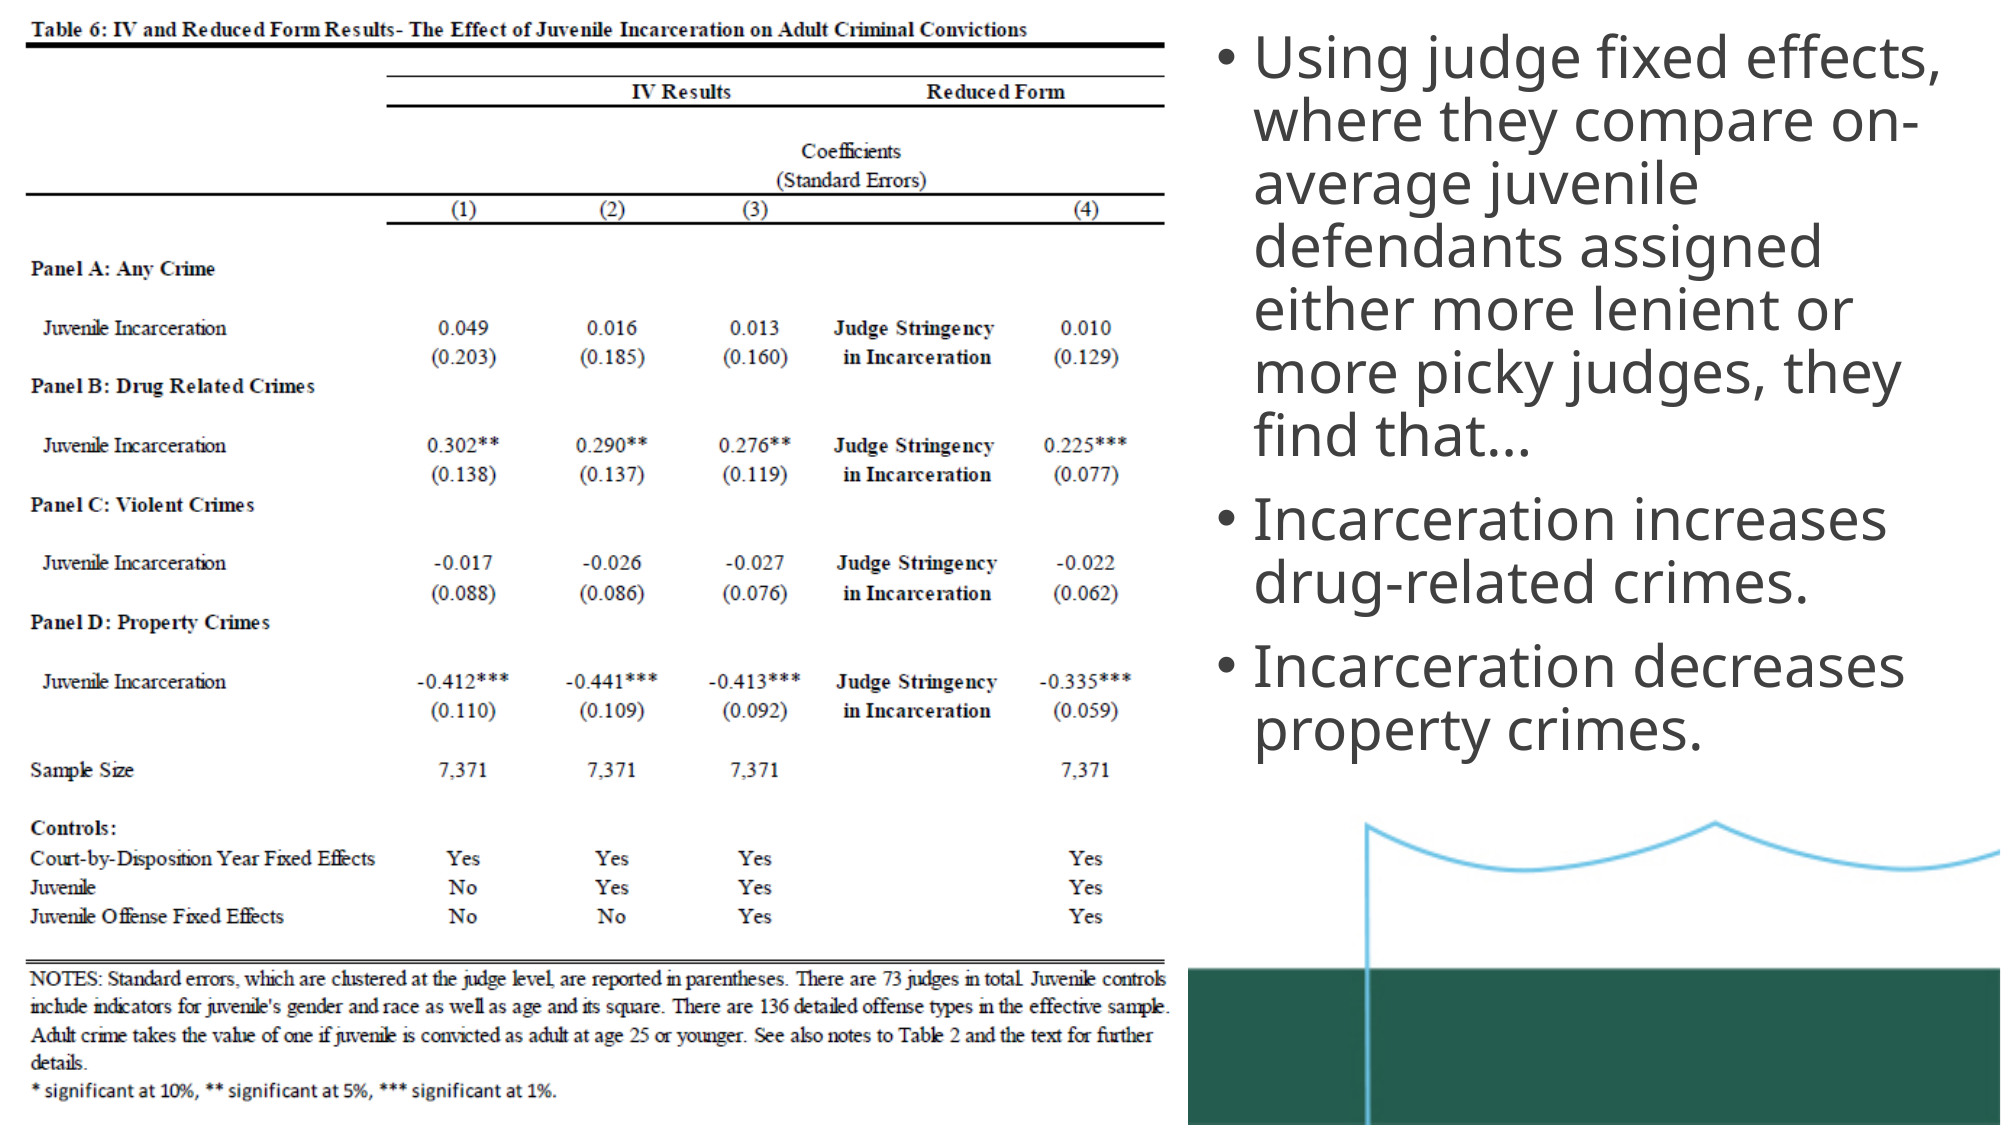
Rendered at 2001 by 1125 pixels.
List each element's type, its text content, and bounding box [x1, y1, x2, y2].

list Using judge fixed effects, where they compare on-average juvenile defendants assigned either more lenient or more picky judges, they find that… Incarceration increases drug-related crimes. Incarceration decreases property crimes. [1201, 20, 1984, 1110]
picture [0, 0, 2001, 1125]
